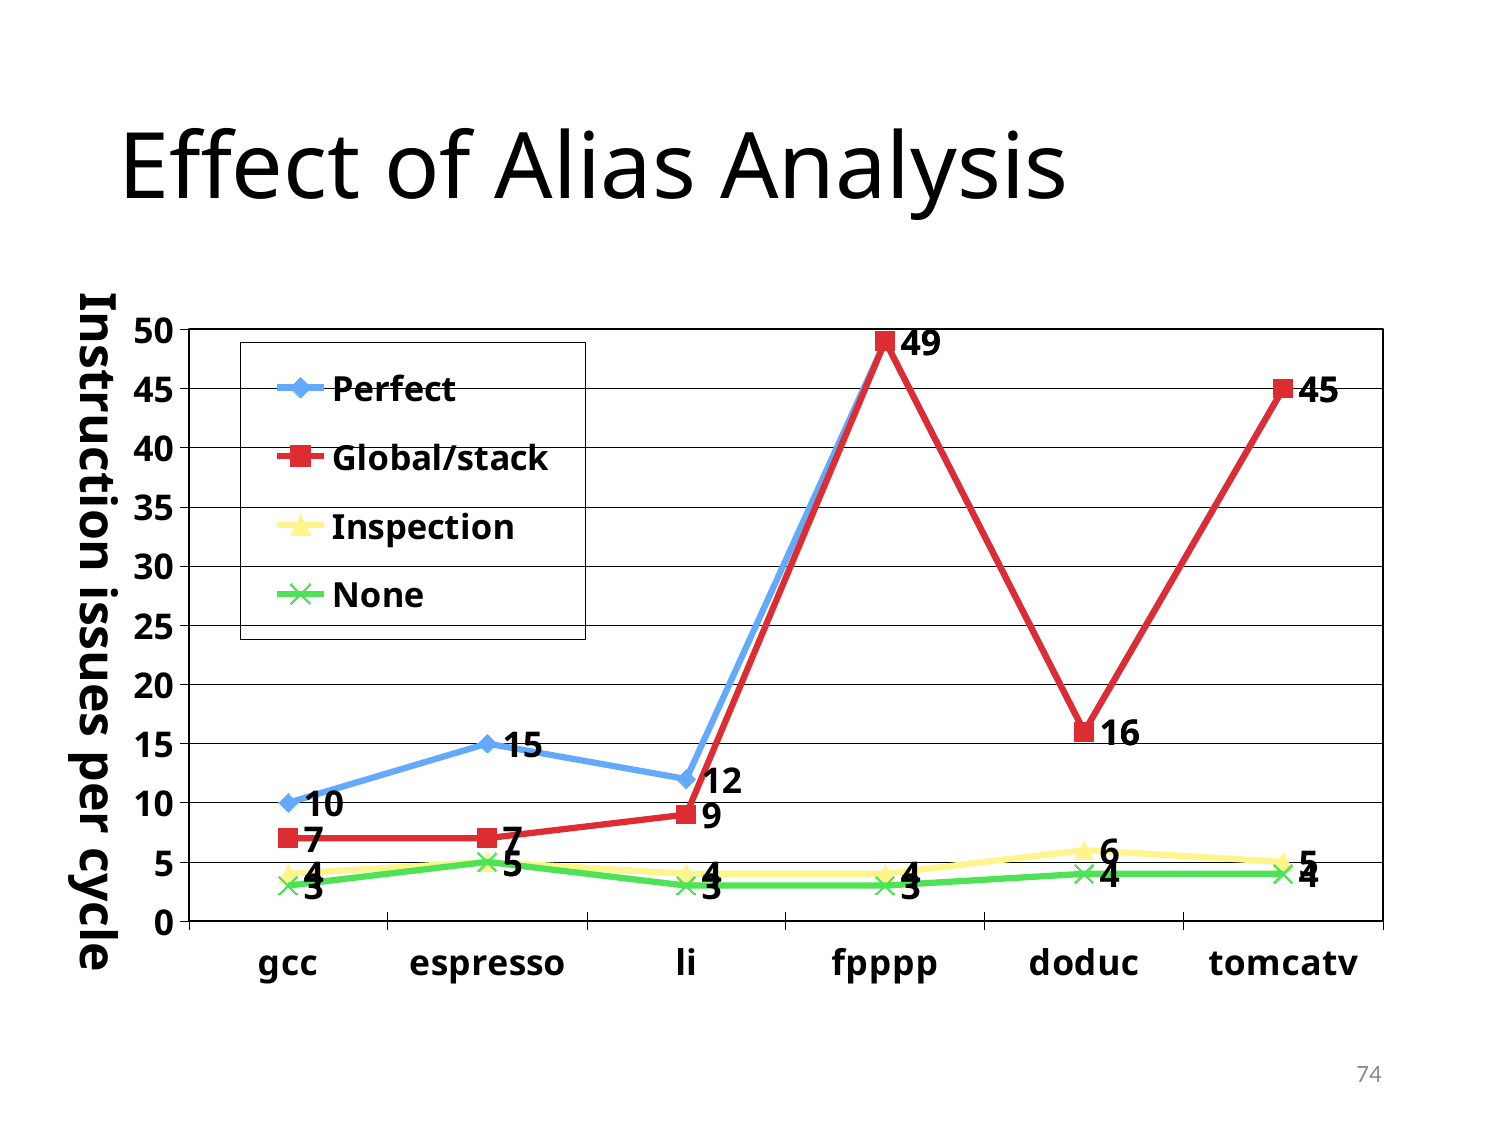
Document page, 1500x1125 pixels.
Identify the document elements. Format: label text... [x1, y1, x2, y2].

chart [103, 299, 1397, 1014]
slide_number 74 [1059, 1042, 1397, 1103]
text_box Instruction issues per cycle [46, 277, 138, 947]
title Effect of Alias Analysis [103, 59, 1397, 278]
